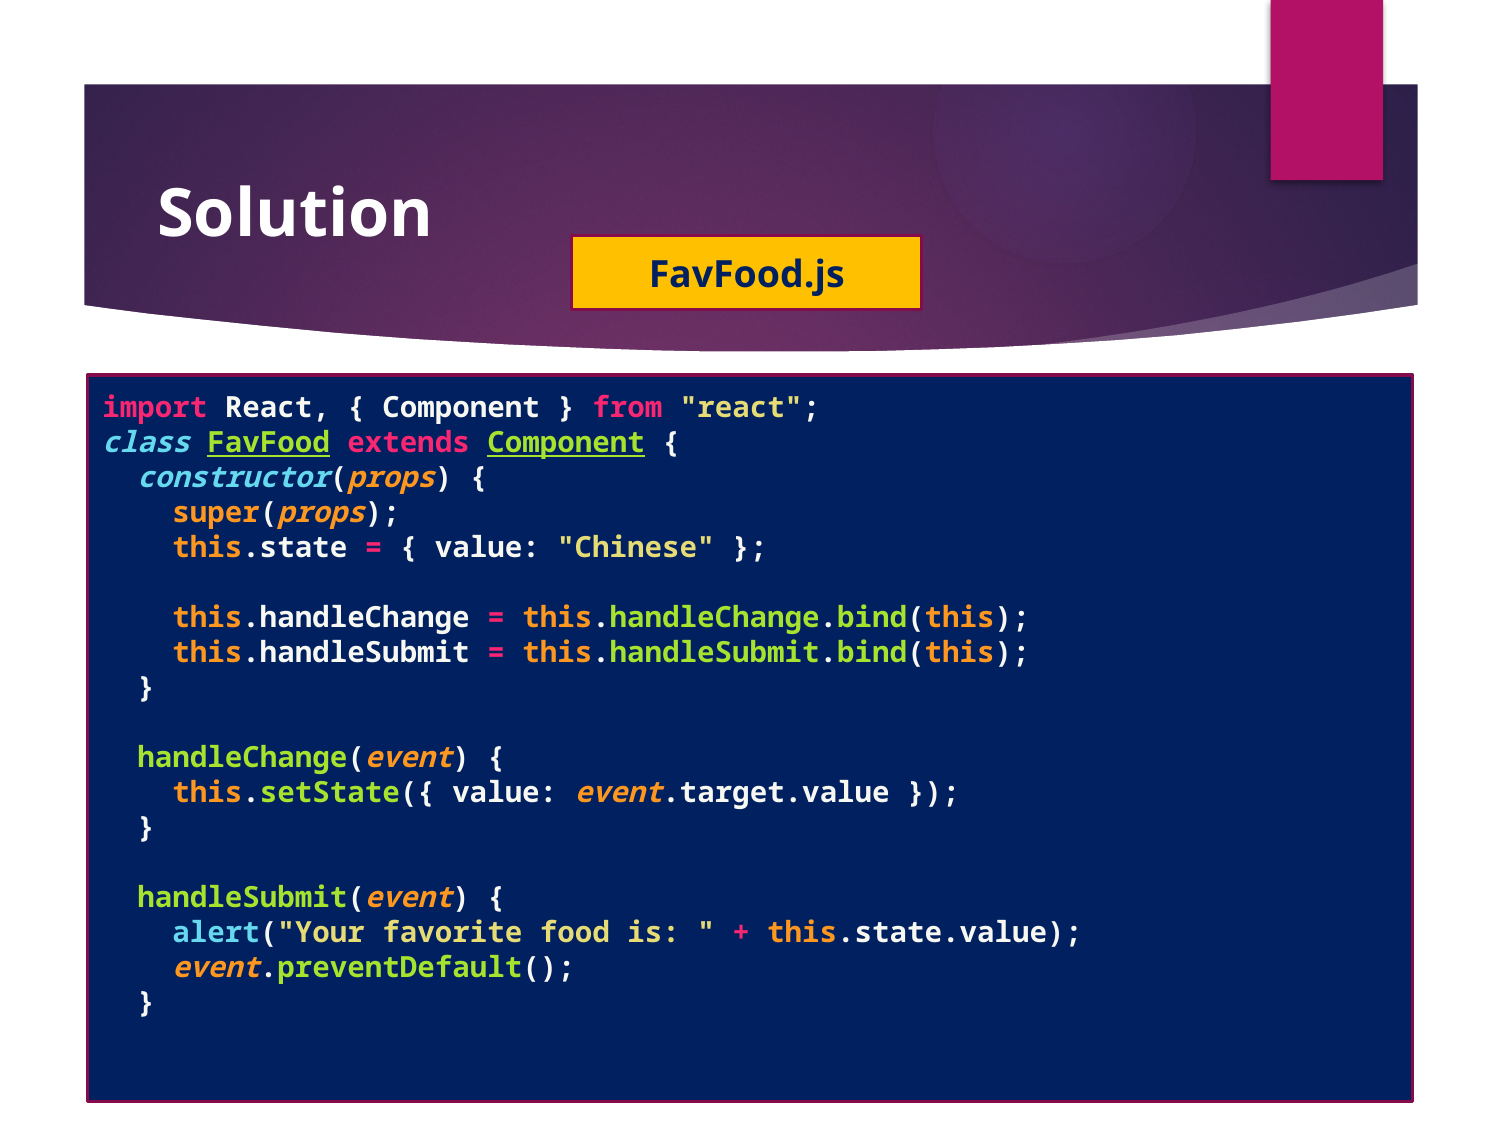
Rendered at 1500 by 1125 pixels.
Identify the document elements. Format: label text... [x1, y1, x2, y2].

text_box import React, { Component } from "react"; class FavFood extends Component { constructor(props) { super(props); this.state = { value: "Chinese" }; this.handleChange = this.handleChange.bind(this); this.handleSubmit = this.handleSubmit.bind(this); } handleChange(event) { this.setState({ value: event.target.value }); } handleSubmit(event) { alert("Your favorite food is: " + this.state.value); event.preventDefault(); } [86, 373, 1414, 1103]
text_box Solution [142, 152, 1183, 269]
text_box FavFood.js [570, 269, 923, 311]
title [46, 23, 1447, 186]
